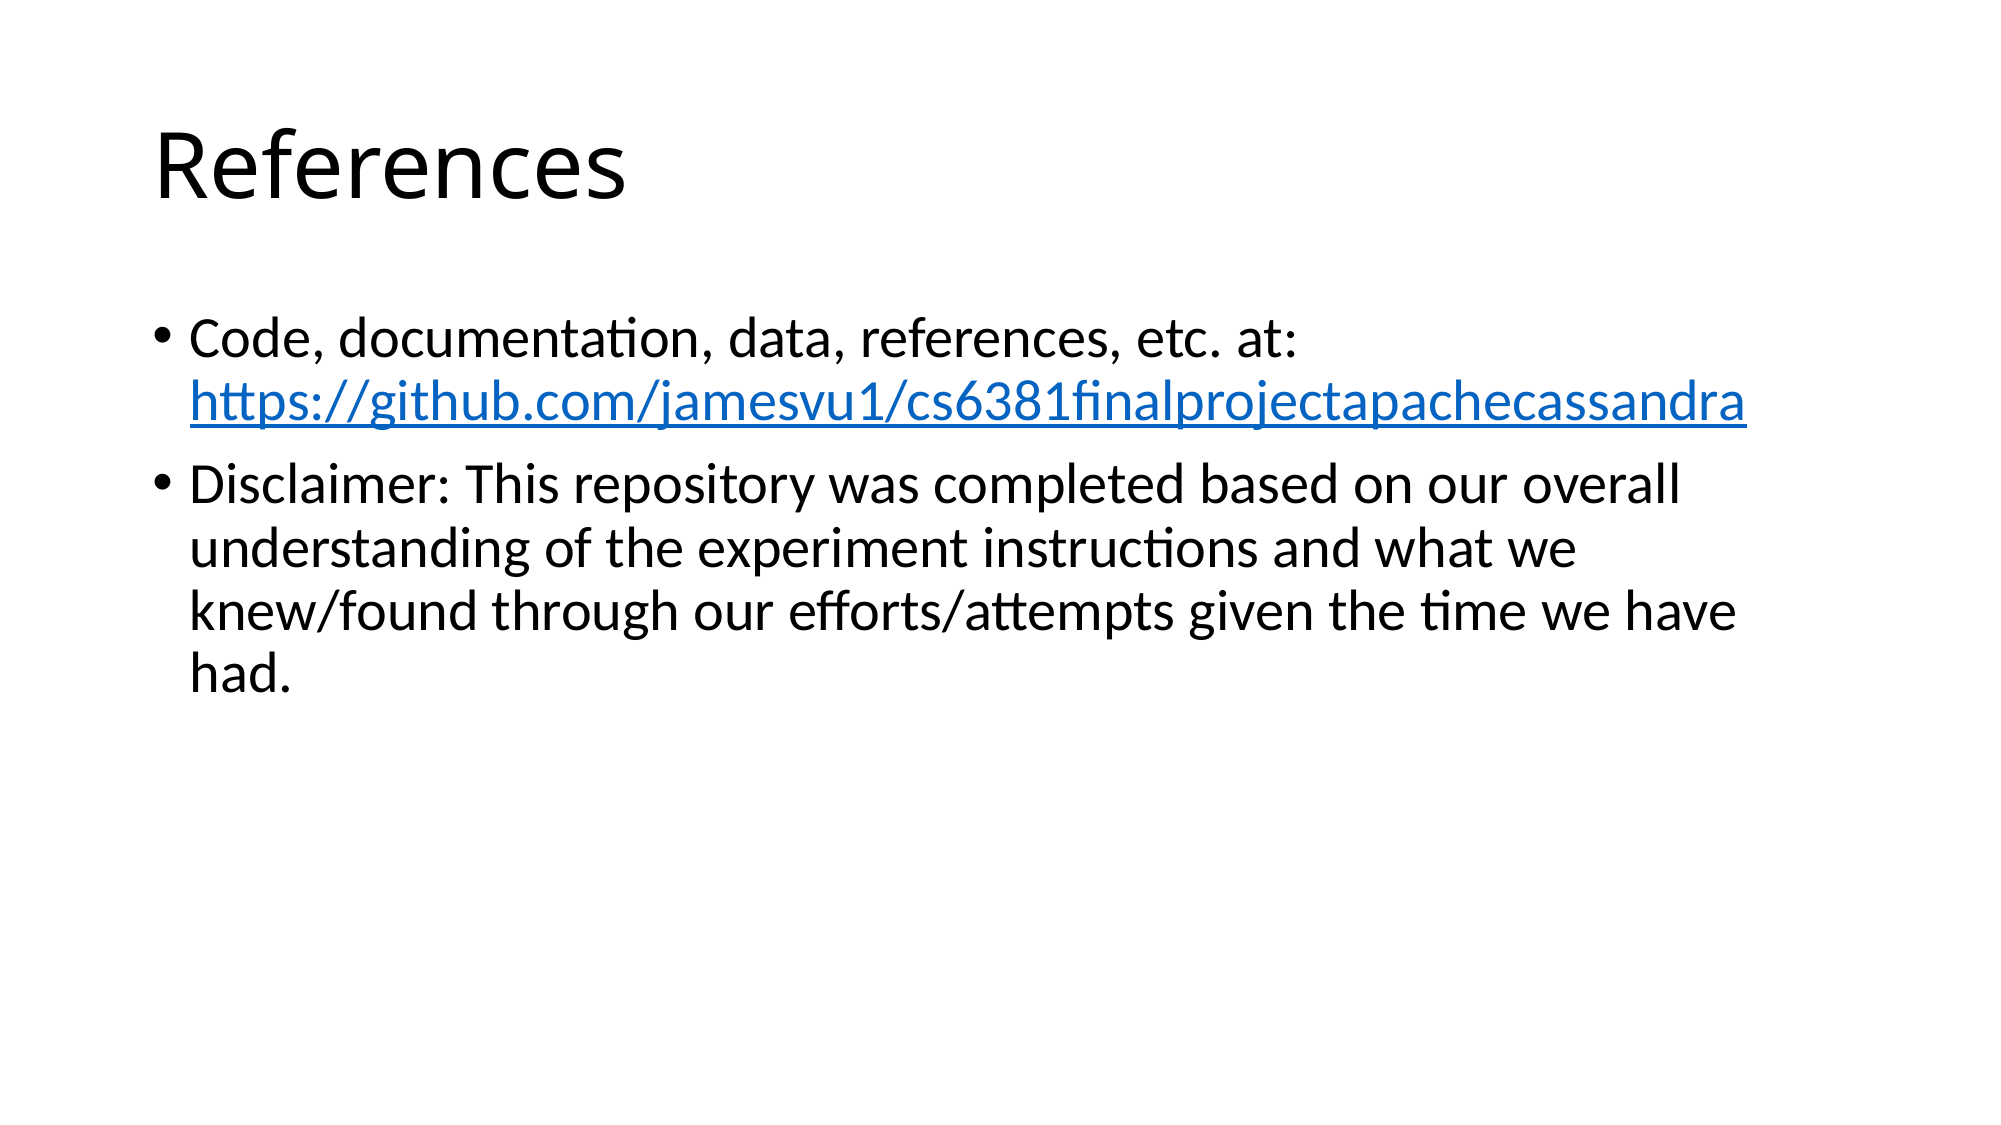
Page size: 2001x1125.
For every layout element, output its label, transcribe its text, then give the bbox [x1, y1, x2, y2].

title References [137, 59, 1863, 278]
list Code, documentation, data, references, etc. at: https://github.com/jamesvu1/cs6381finalprojectapachecassandra Disclaimer: This repository was completed based on our overall understanding of the experiment instructions and what we knew/found through our efforts/attempts given the time we have had. [137, 299, 1863, 1014]
